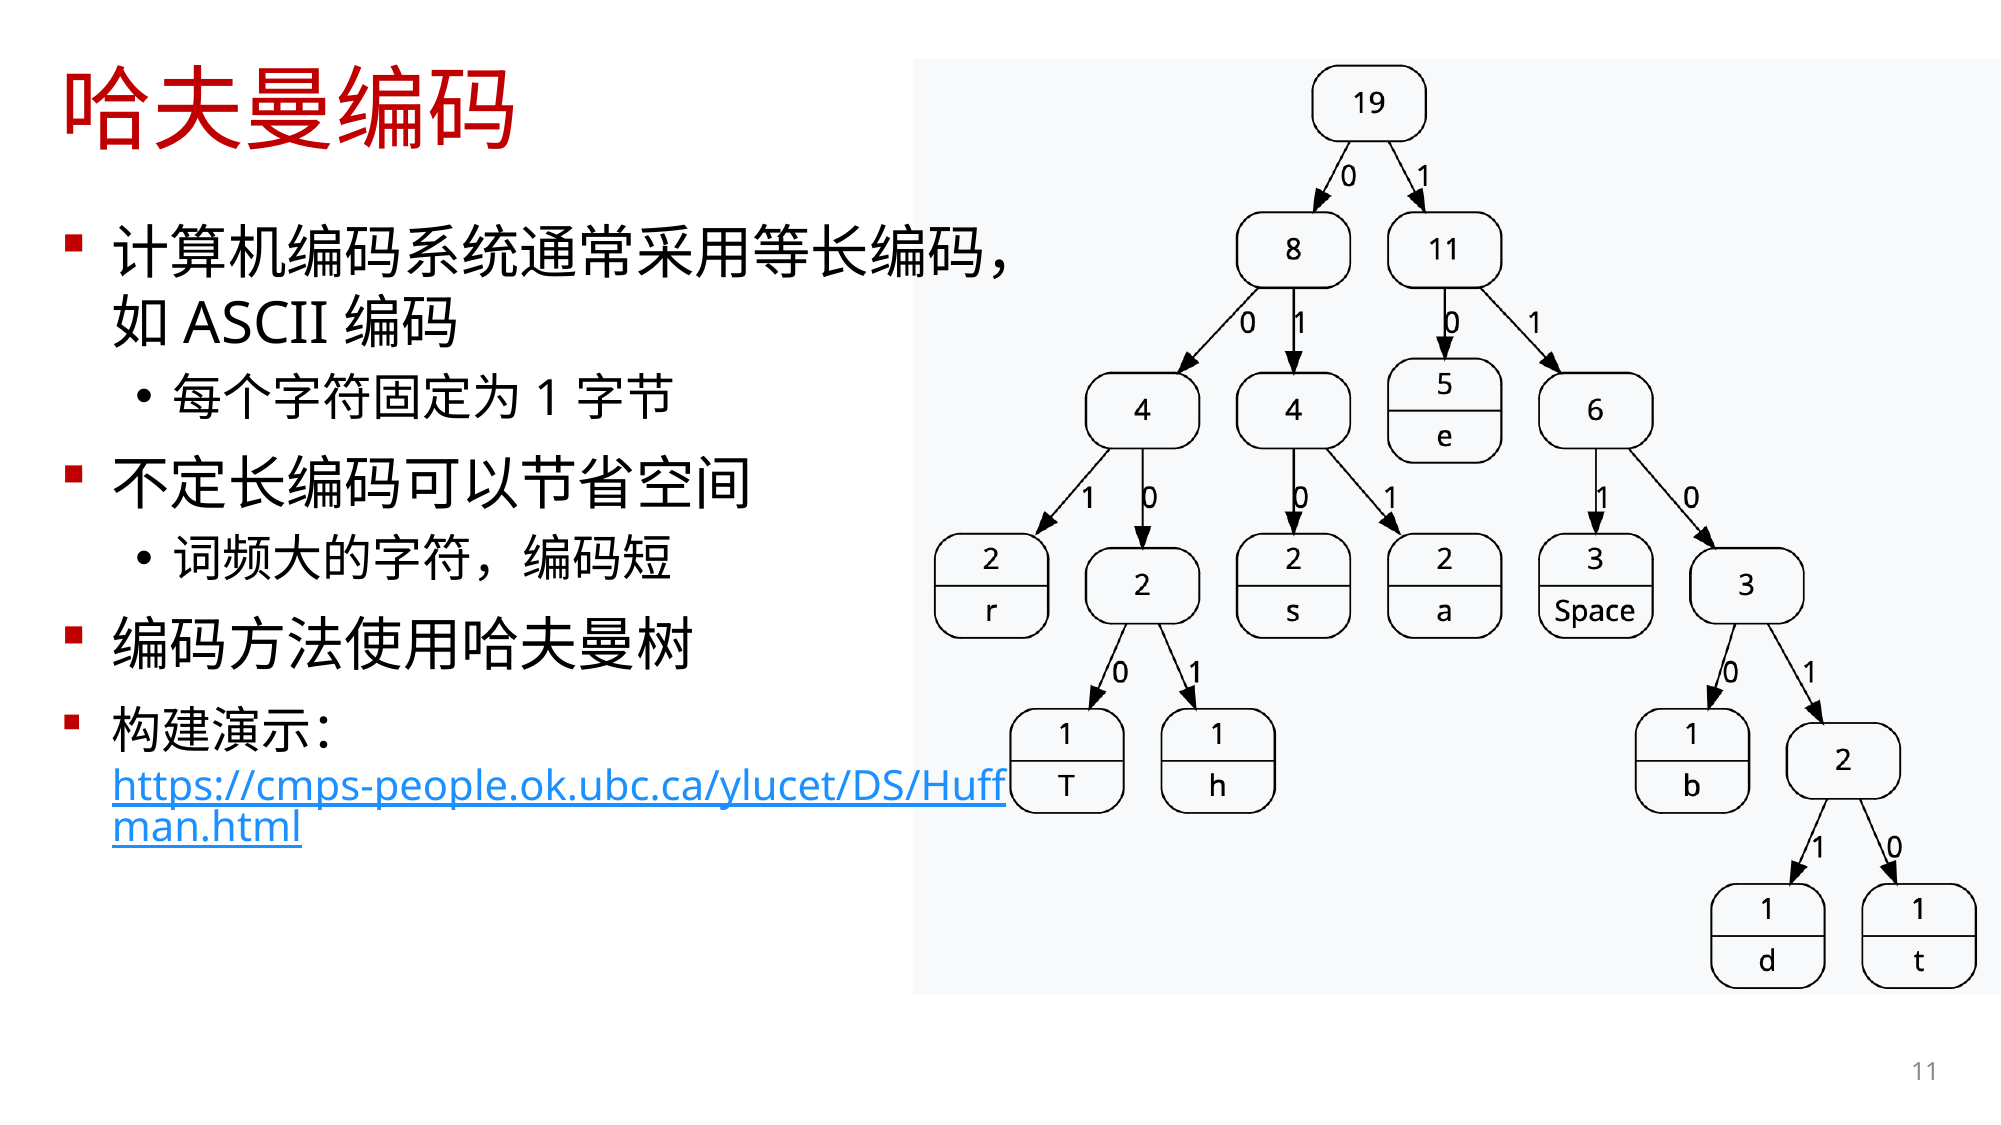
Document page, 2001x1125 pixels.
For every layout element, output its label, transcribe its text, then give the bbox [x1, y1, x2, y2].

list 计算机编码系统通常采用等长编码，如ASCII编码 每个字符固定为1字节 不定长编码可以节省空间 词频大的字符，编码短 编码方法使用哈夫曼树 构建演示：https://cmps-people.ok.ubc.ca/ylucet/DS/Huffman.html [45, 208, 1048, 1024]
picture [913, 59, 2000, 995]
slide_number 11 [1412, 1042, 1955, 1103]
title 哈夫曼编码 [45, 59, 913, 166]
